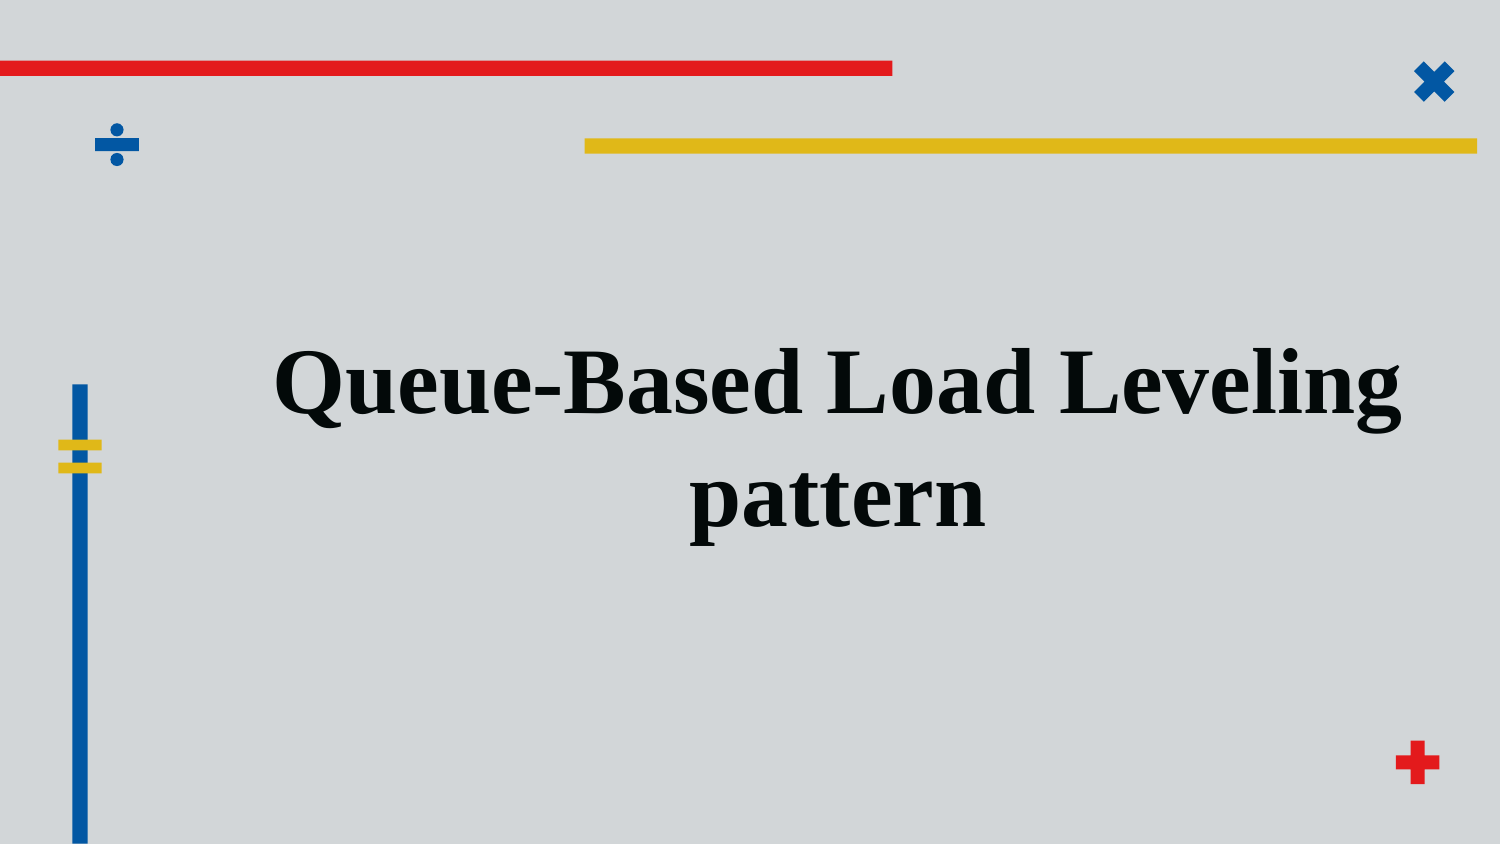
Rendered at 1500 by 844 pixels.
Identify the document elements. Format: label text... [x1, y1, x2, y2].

text_box [584, 138, 1478, 154]
title Queue-Based Load Leveling pattern [252, 281, 1424, 561]
